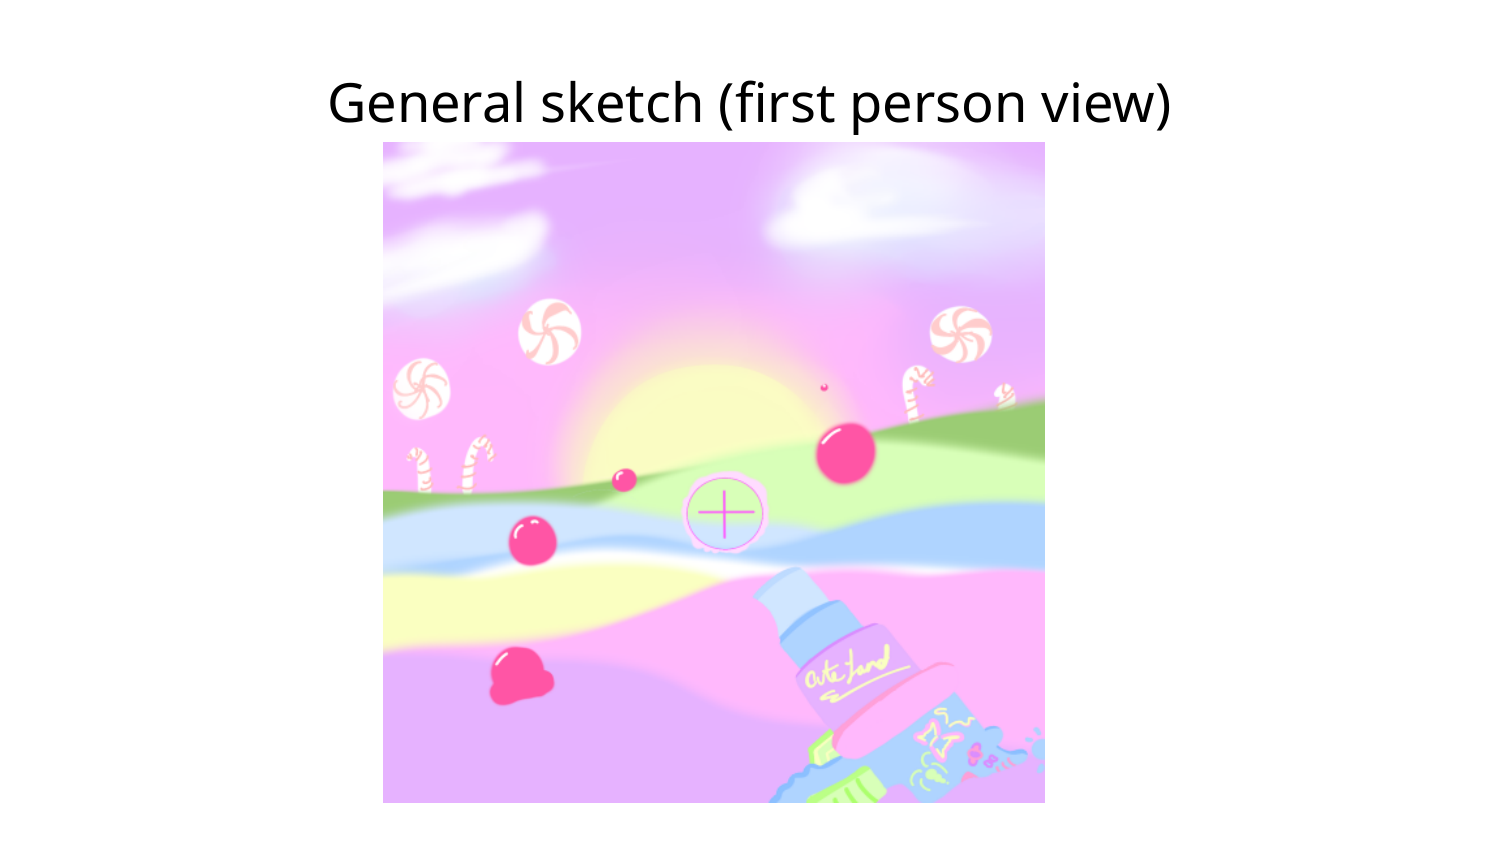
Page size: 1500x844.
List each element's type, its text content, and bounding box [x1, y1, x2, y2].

picture [383, 142, 1045, 803]
title General sketch (first person view) [75, 67, 1425, 134]
